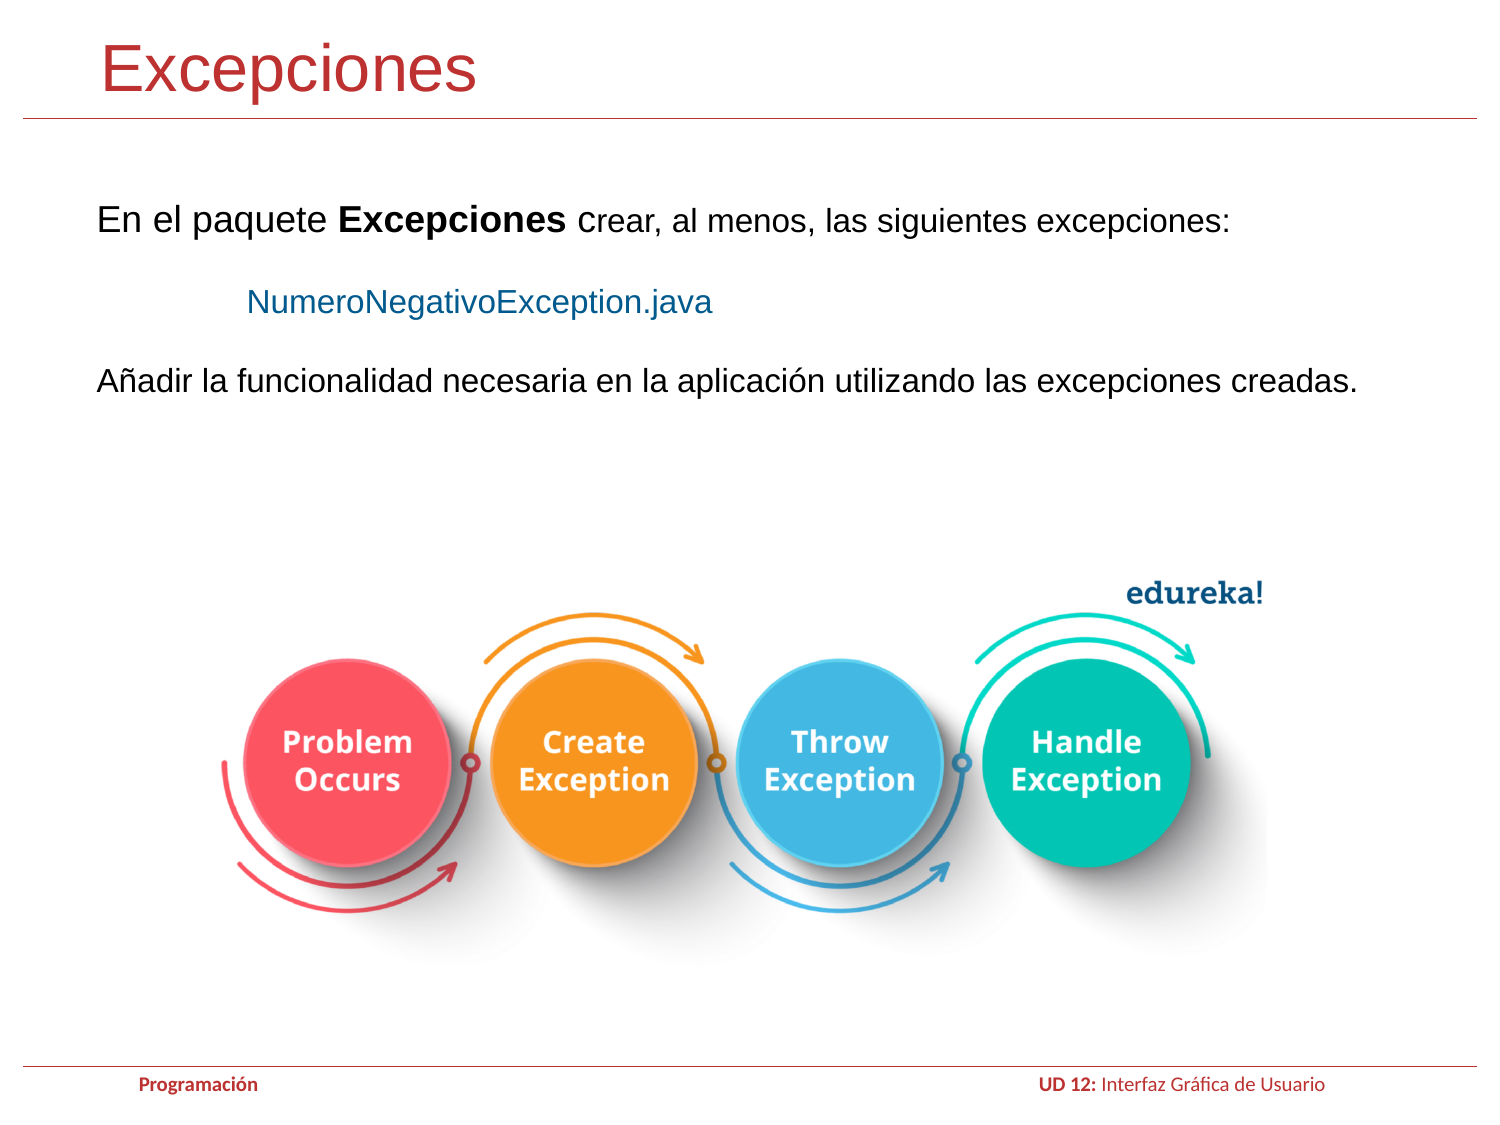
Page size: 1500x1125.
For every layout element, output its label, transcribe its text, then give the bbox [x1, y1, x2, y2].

text_box Programación UD 12: Interfaz Gráfica de Usuario [23, 1062, 1441, 1092]
text_box En el paquete Excepciones crear, al menos, las siguientes excepciones: NumeroNegativoException.java Añadir la funcionalidad necesaria en la aplicación utilizando las excepciones creadas. [81, 187, 1407, 407]
text_box Excepciones [100, 23, 1317, 107]
picture [221, 580, 1267, 971]
